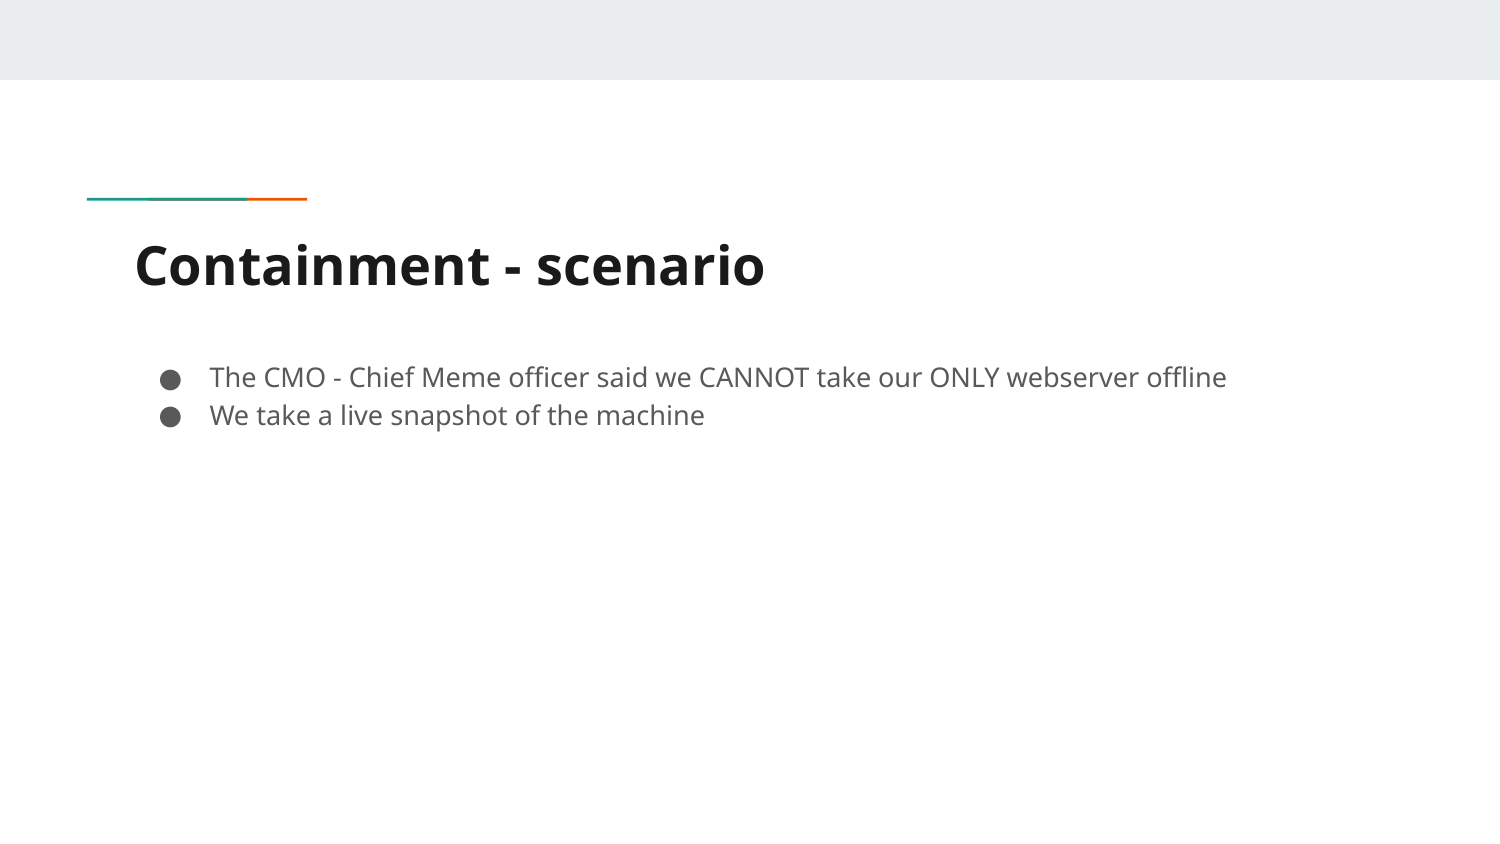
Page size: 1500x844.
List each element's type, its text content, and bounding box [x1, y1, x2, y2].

list The CMO - Chief Meme officer said we CANNOT take our ONLY webserver offline We take a live snapshot of the machine [119, 341, 1381, 712]
title Containment - scenario [119, 216, 1381, 305]
